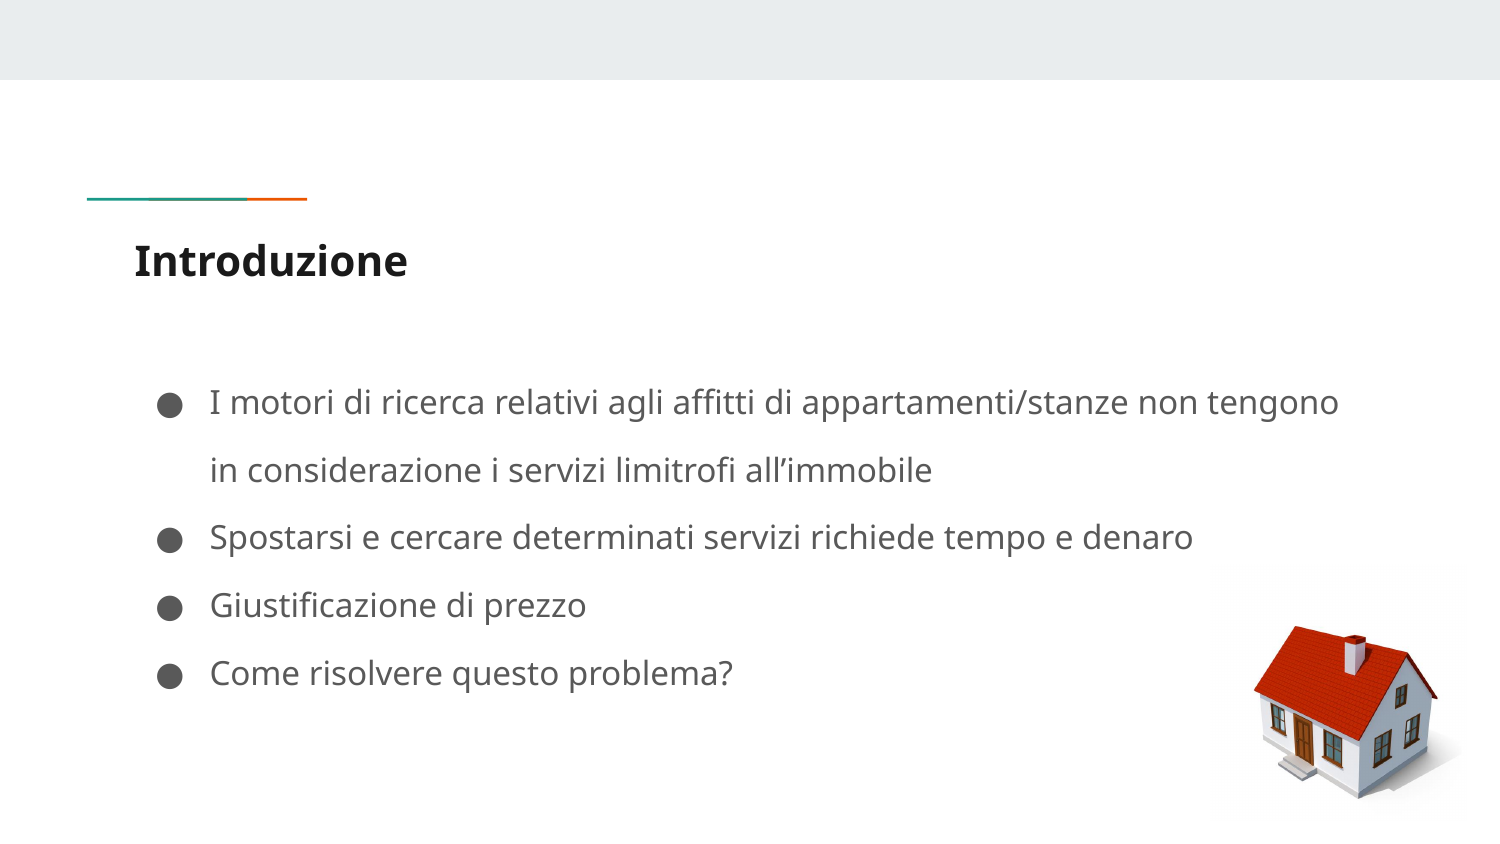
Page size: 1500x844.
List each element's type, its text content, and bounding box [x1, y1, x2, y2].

list I motori di ricerca relativi agli affitti di appartamenti/stanze non tengono in considerazione i servizi limitrofi all’immobile Spostarsi e cercare determinati servizi richiede tempo e denaro Giustificazione di prezzo Come risolvere questo problema? [119, 341, 1381, 712]
title Introduzione [119, 216, 1381, 305]
picture [1210, 564, 1468, 821]
